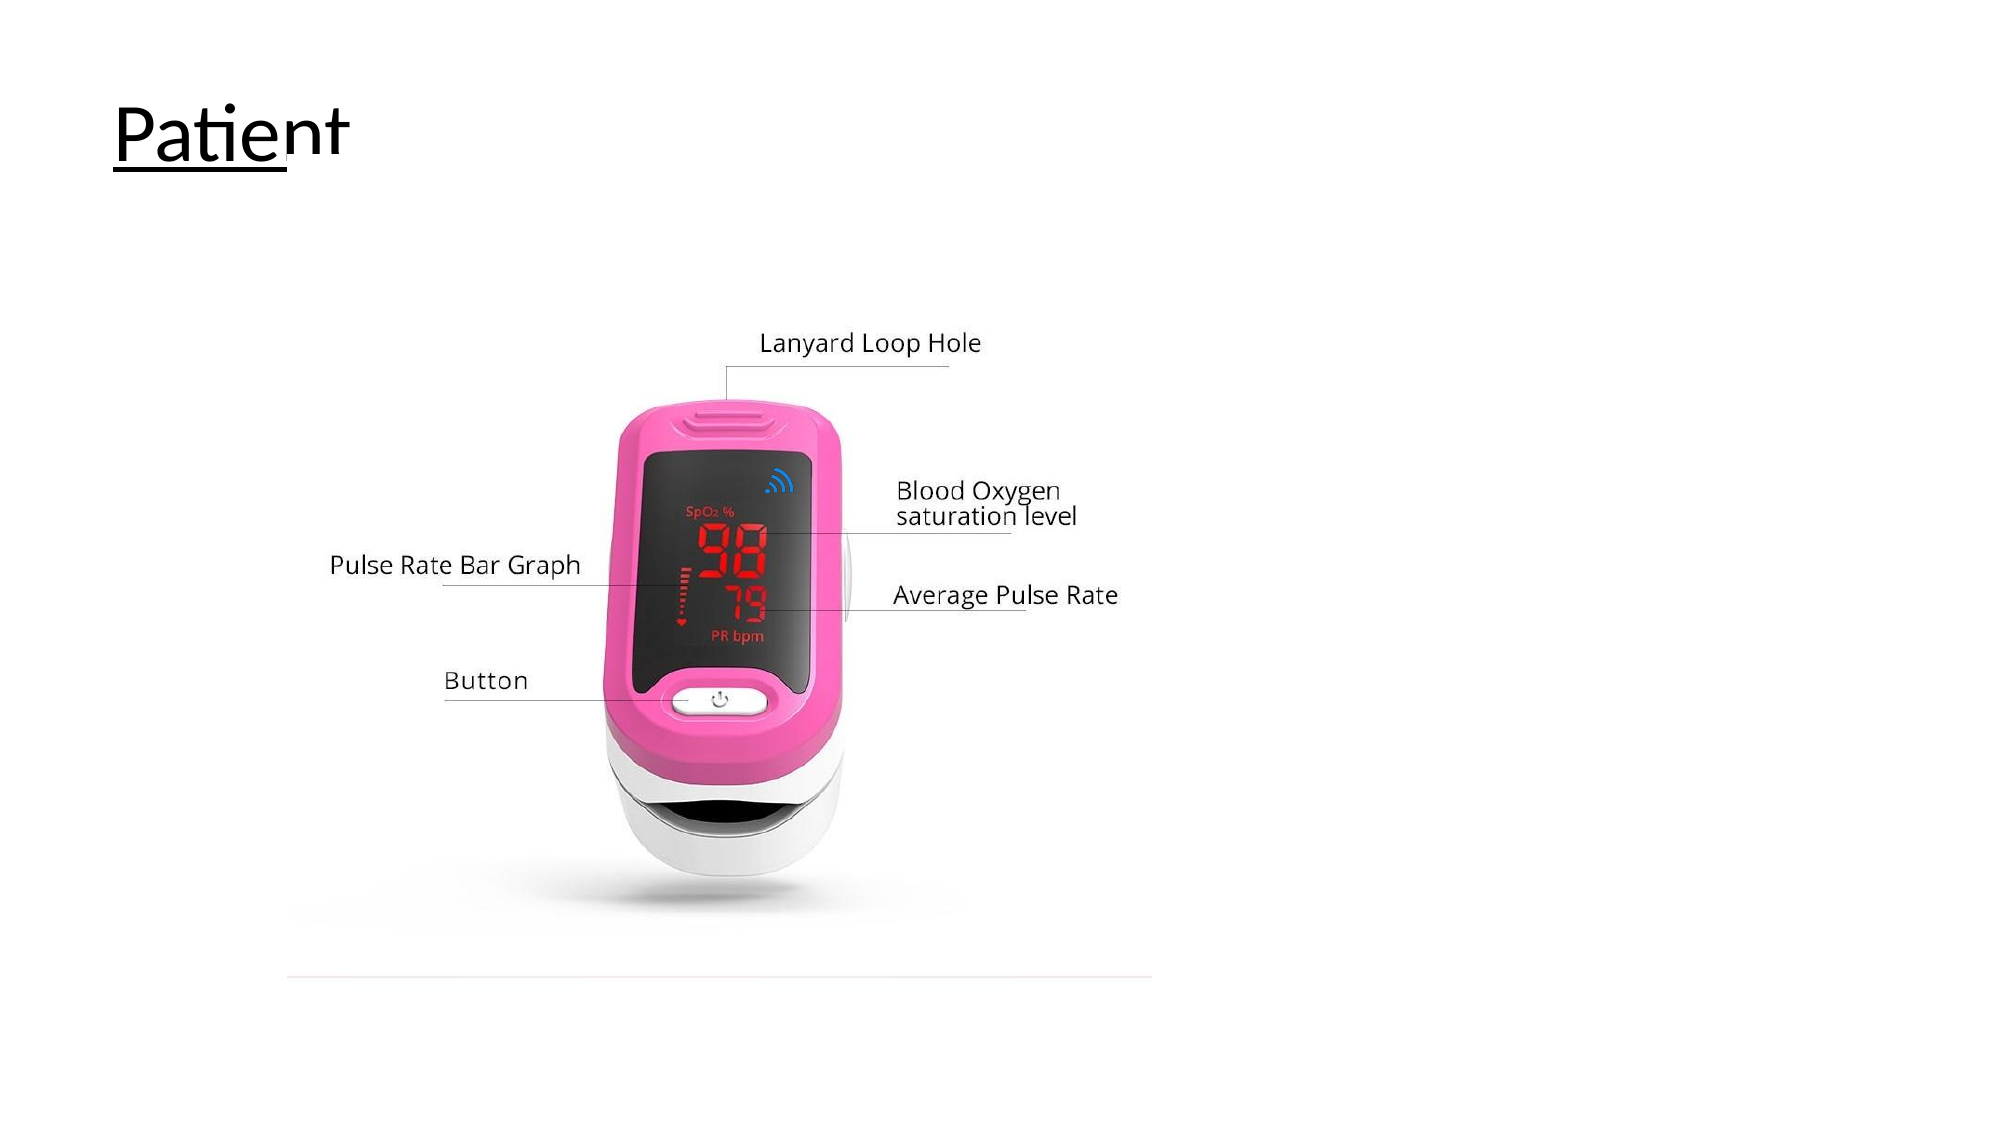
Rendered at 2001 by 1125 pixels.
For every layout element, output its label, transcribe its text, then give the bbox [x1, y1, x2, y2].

text_box Patient [98, 70, 379, 186]
picture [287, 154, 1152, 1019]
